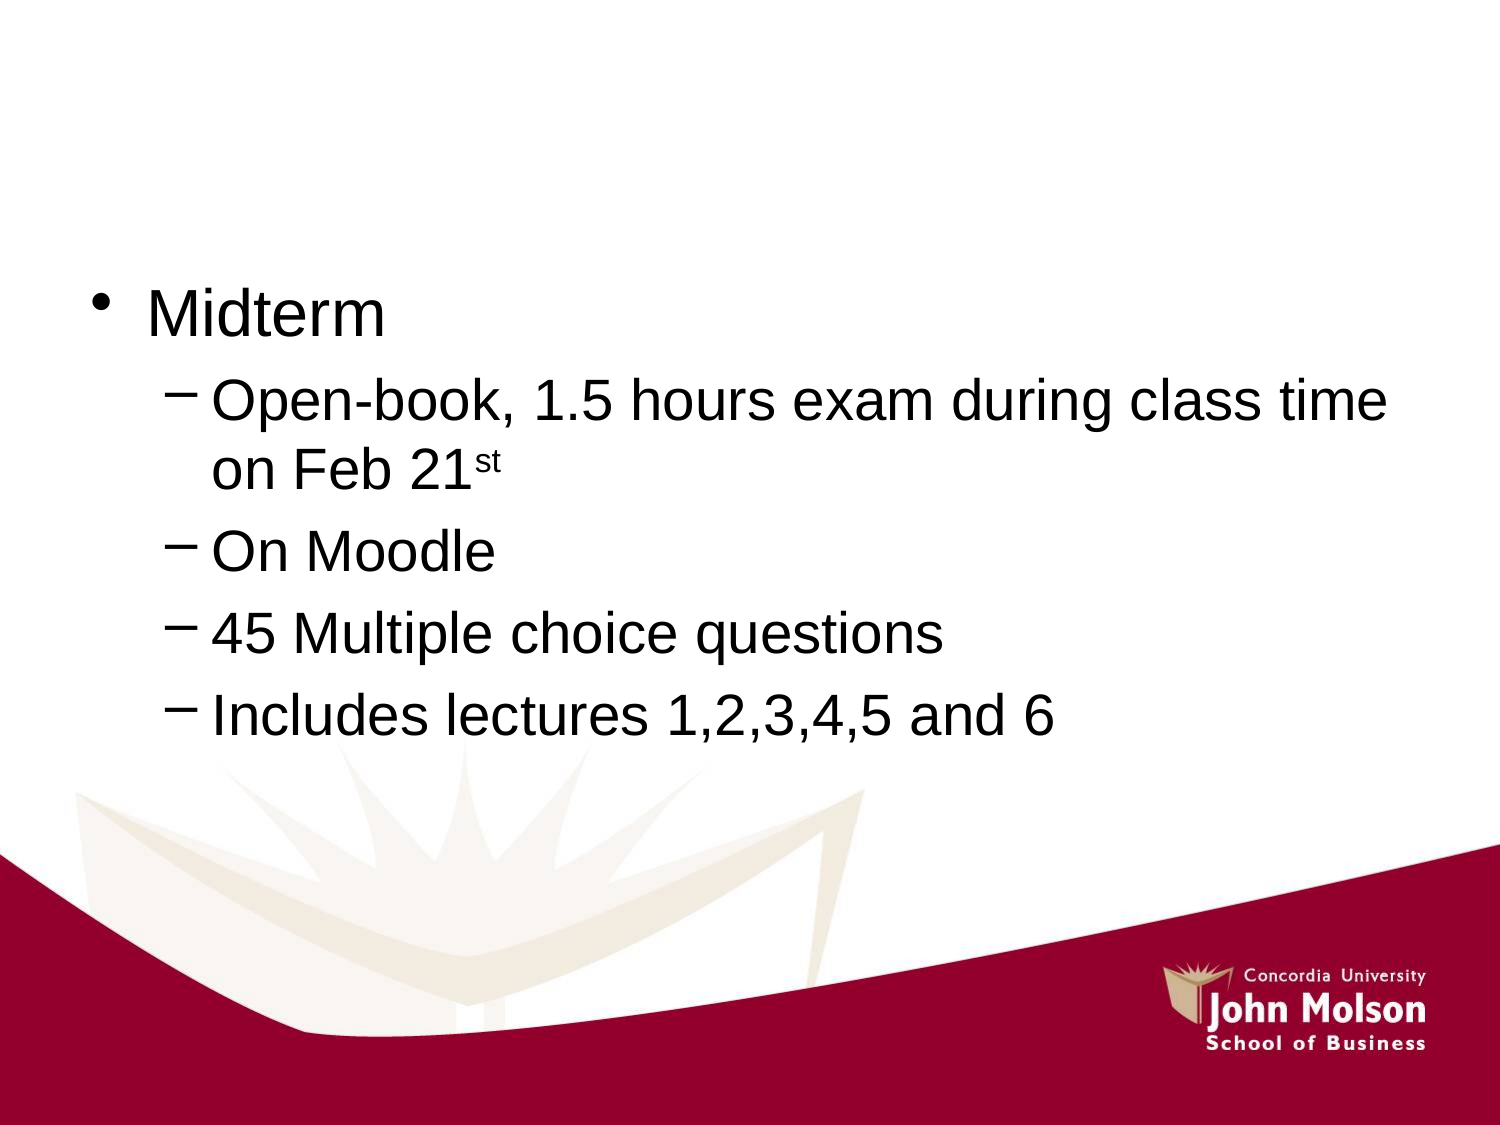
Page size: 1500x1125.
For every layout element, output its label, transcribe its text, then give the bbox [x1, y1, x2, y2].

list Midterm Open-book, 1.5 hours exam during class time on Feb 21st On Moodle 45 Multiple choice questions Includes lectures 1,2,3,4,5 and 6 [74, 262, 1426, 1006]
picture [0, 0, 1500, 1125]
